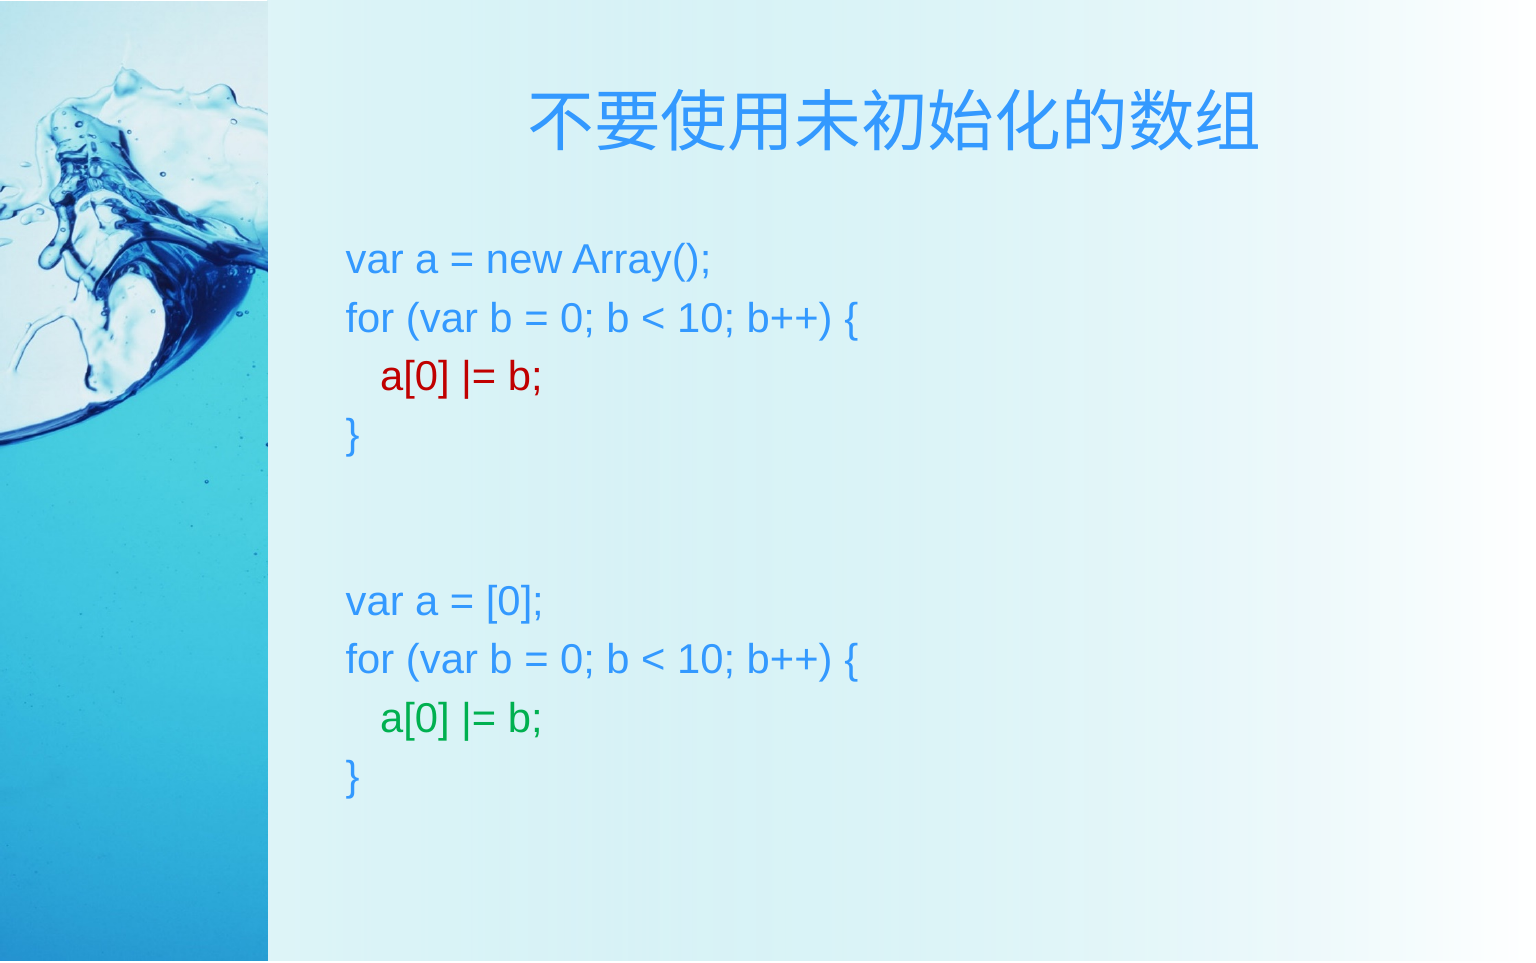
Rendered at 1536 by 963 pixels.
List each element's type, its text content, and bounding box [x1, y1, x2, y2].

picture [0, 1, 268, 961]
title 不要使用未初始化的数组 [330, 38, 1459, 199]
list var a = new Array(); for (var b = 0; b < 10; b++) { a[0] |= b; } var a = [0]; for (var b = 0; b < 10; b++) { a[0] |= b; } [330, 224, 1459, 860]
